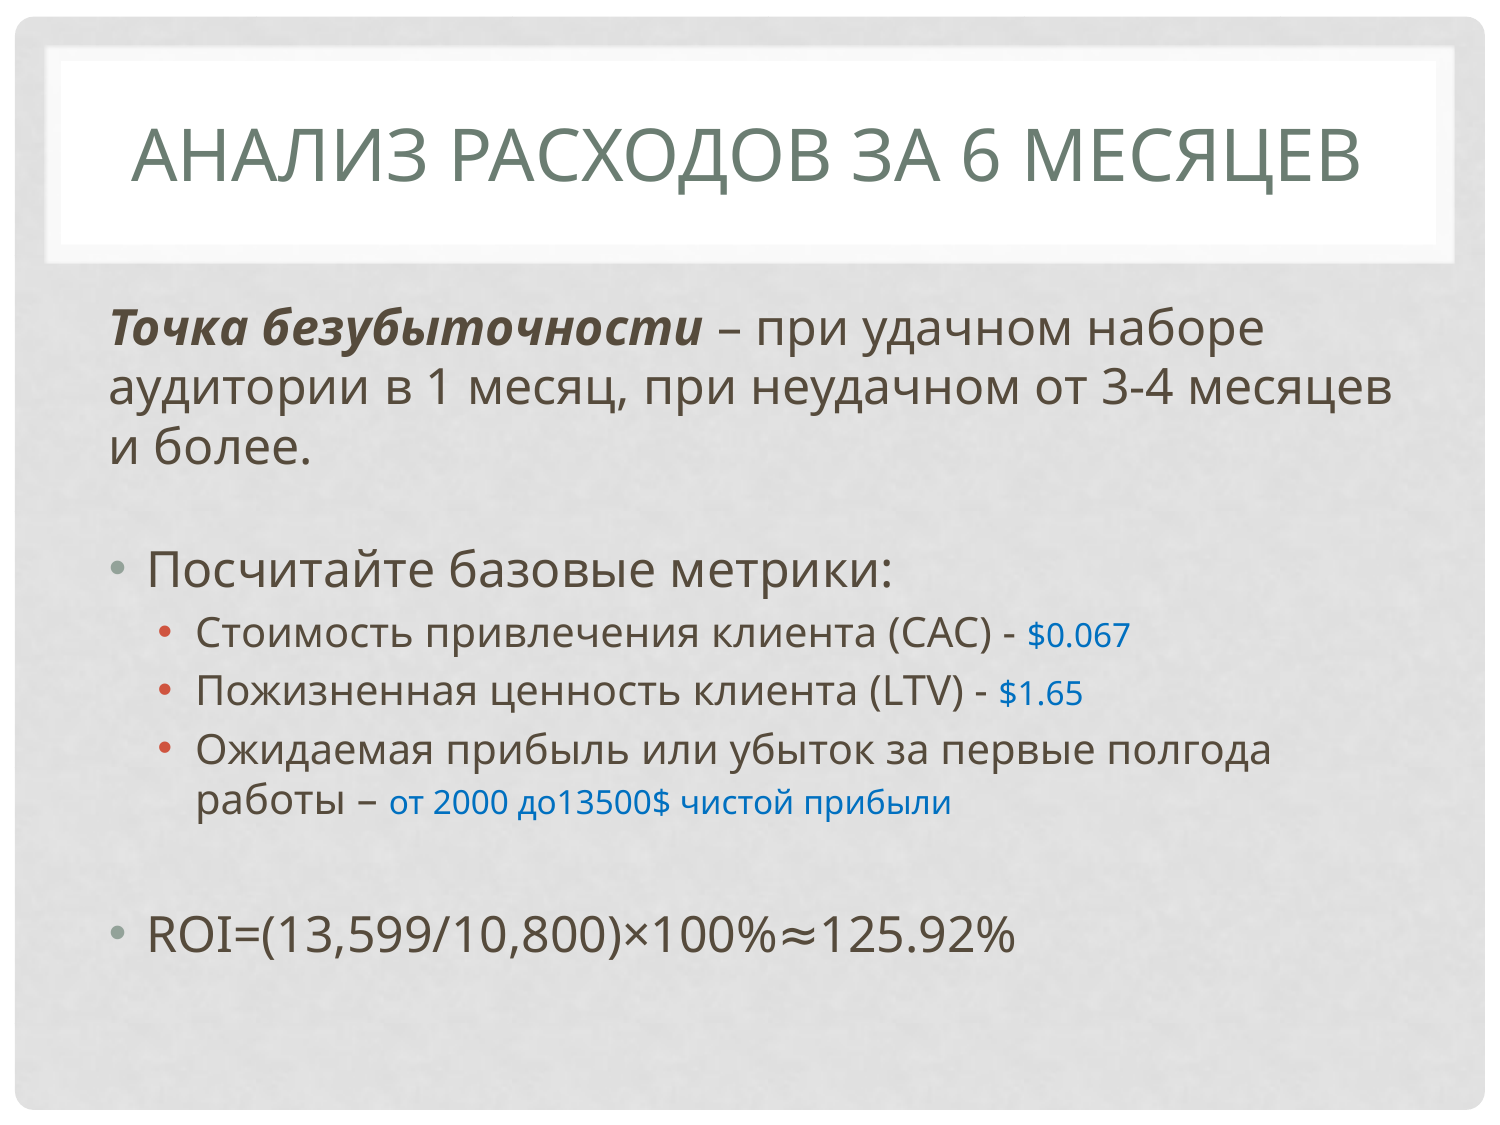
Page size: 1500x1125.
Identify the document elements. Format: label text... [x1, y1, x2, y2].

title Анализ расходов за 6 месяцев [69, 66, 1425, 238]
list Точка безубыточности – при удачном наборе аудитории в 1 месяц, при неудачном от 3-4 месяцев и более. Посчитайте базовые метрики: Стоимость привлечения клиента (CAC) - $0.067 Пожизненная ценность клиента (LTV) - $1.65 Ожидаемая прибыль или убыток за первые полгода работы – от 2000 до13500$ чистой прибыли ROI=(13,599/10,800​)×100%≈125.92% [75, 287, 1425, 1005]
